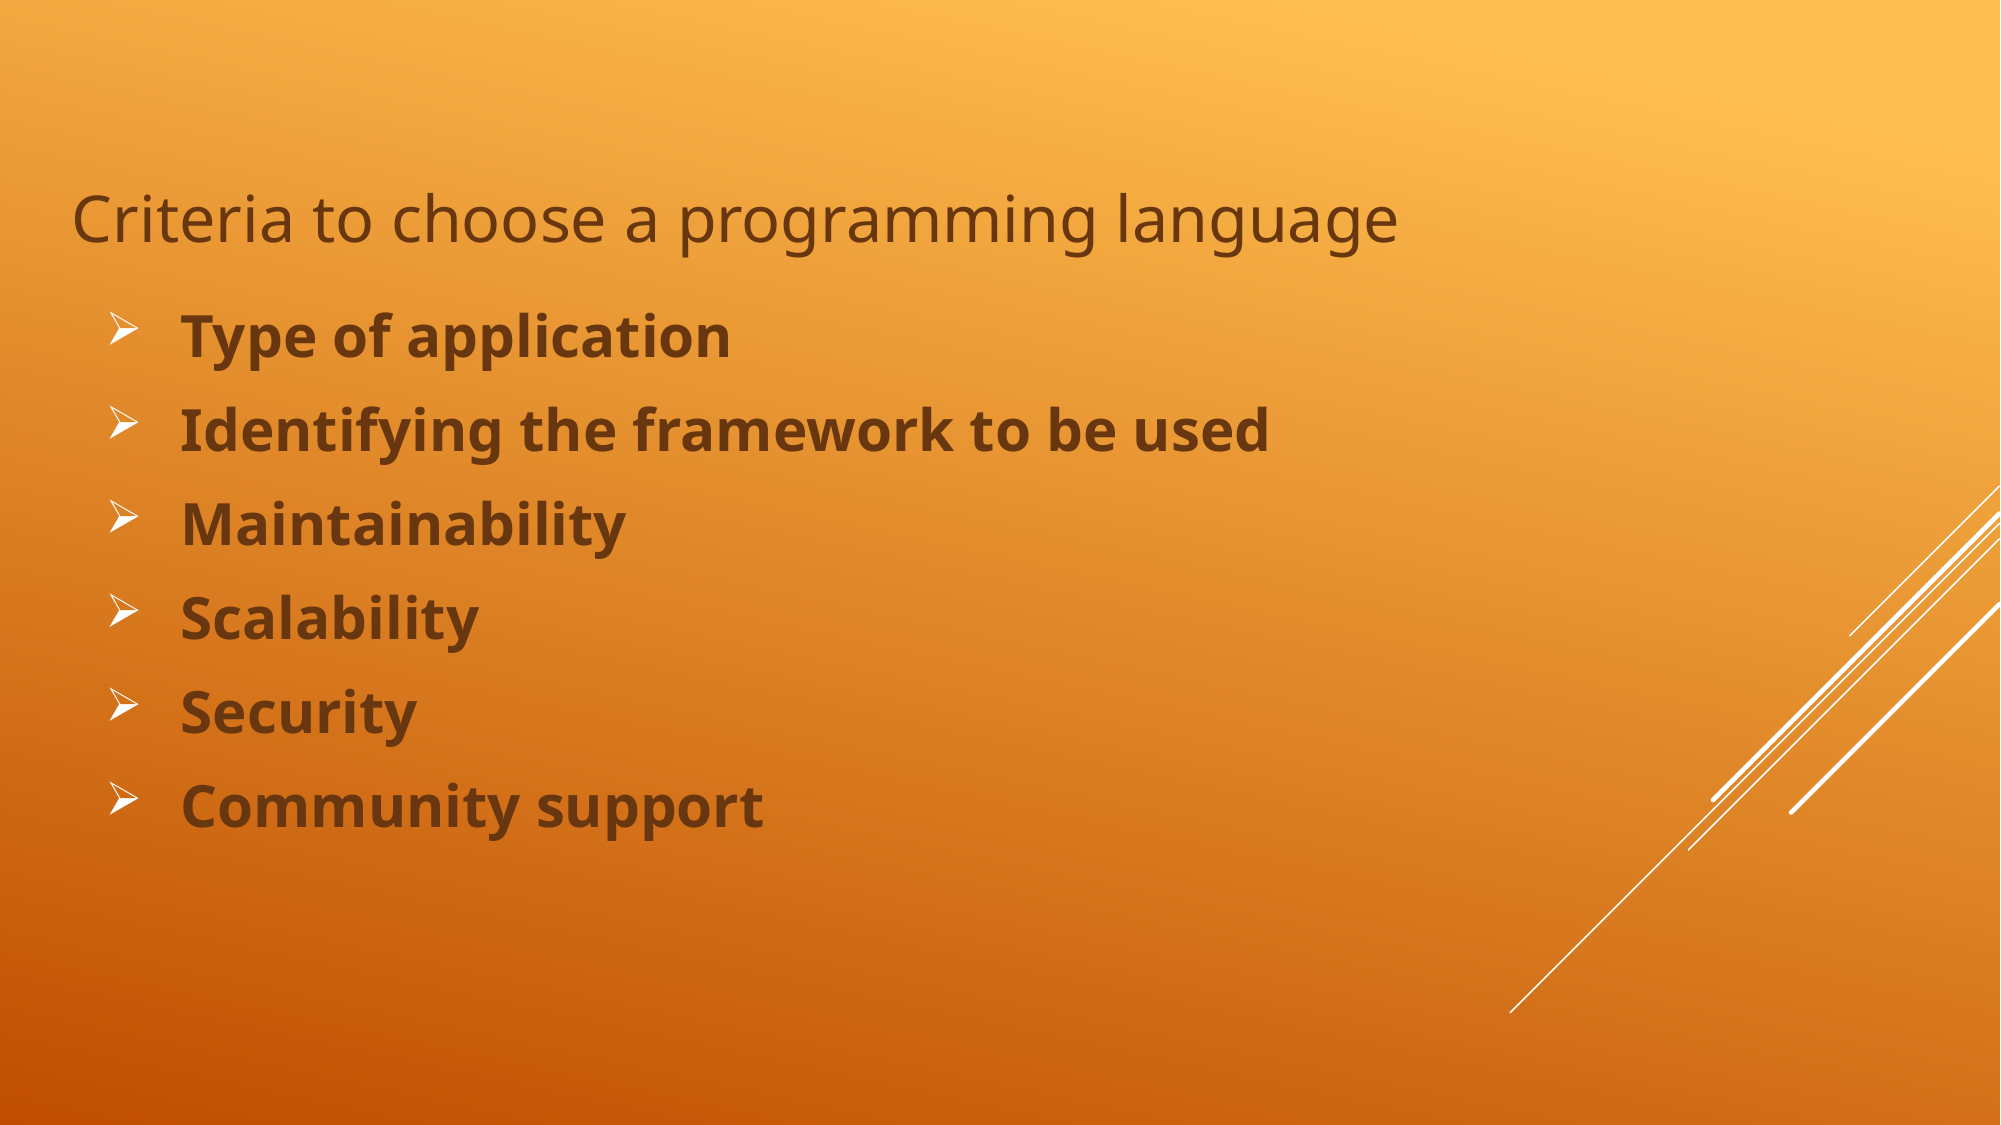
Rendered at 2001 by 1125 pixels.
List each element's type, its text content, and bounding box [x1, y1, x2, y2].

list Type of application Identifying the framework to be used Maintainability Scalability Security Community support [90, 291, 1409, 926]
list Criteria to choose a programming language [56, 140, 1660, 292]
